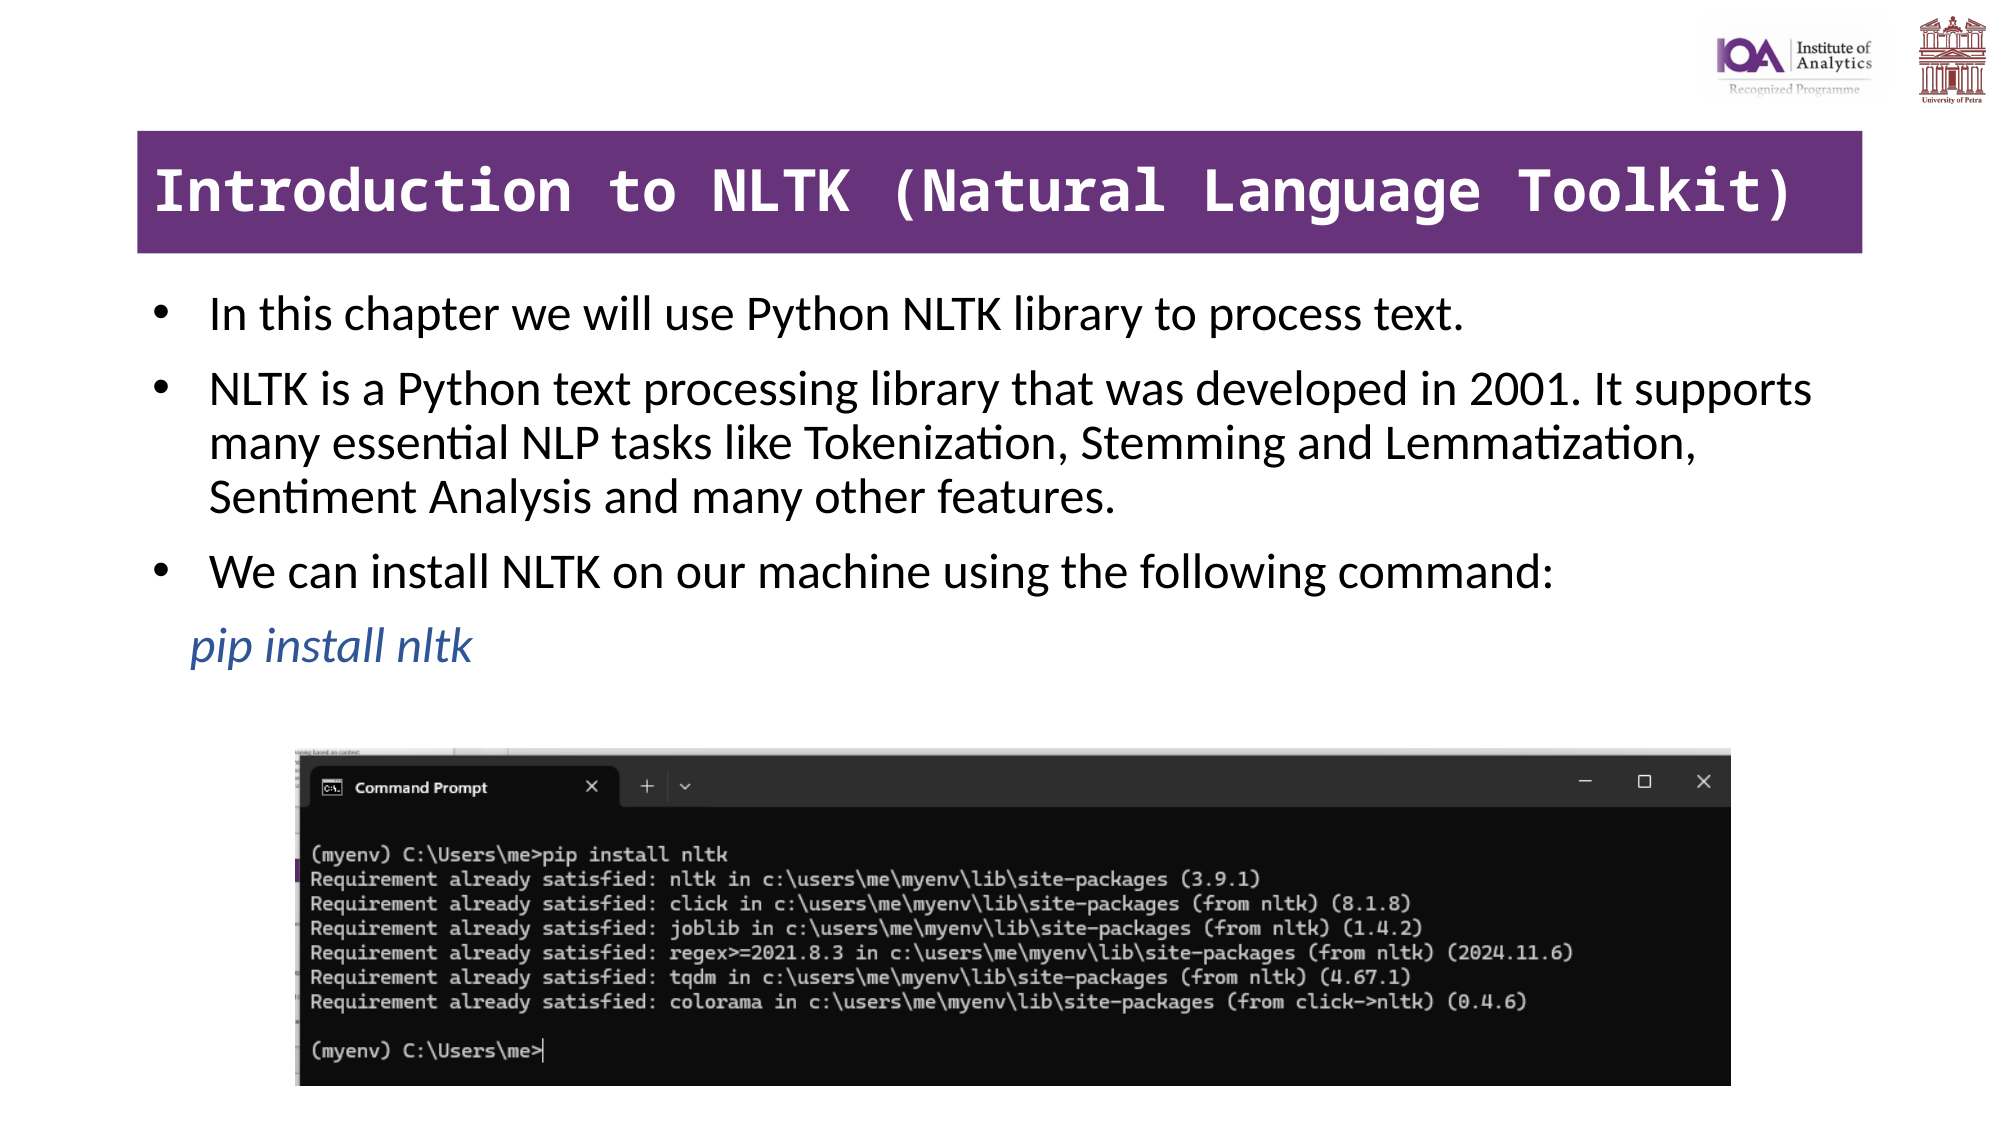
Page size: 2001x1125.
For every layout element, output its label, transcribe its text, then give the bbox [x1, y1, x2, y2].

list In this chapter we will use Python NLTK library to process text. NLTK is a Python text processing library that was developed in 2001. It supports many essential NLP tasks like Tokenization, Stemming and Lemmatization, Sentiment Analysis and many other features. We can install NLTK on our machine using the following command: pip install nltk [137, 279, 1863, 700]
picture [1919, 16, 1986, 111]
picture [1728, 37, 1861, 75]
picture [295, 748, 1731, 1086]
title Introduction to NLTK (Natural Language Toolkit) [137, 130, 1863, 254]
